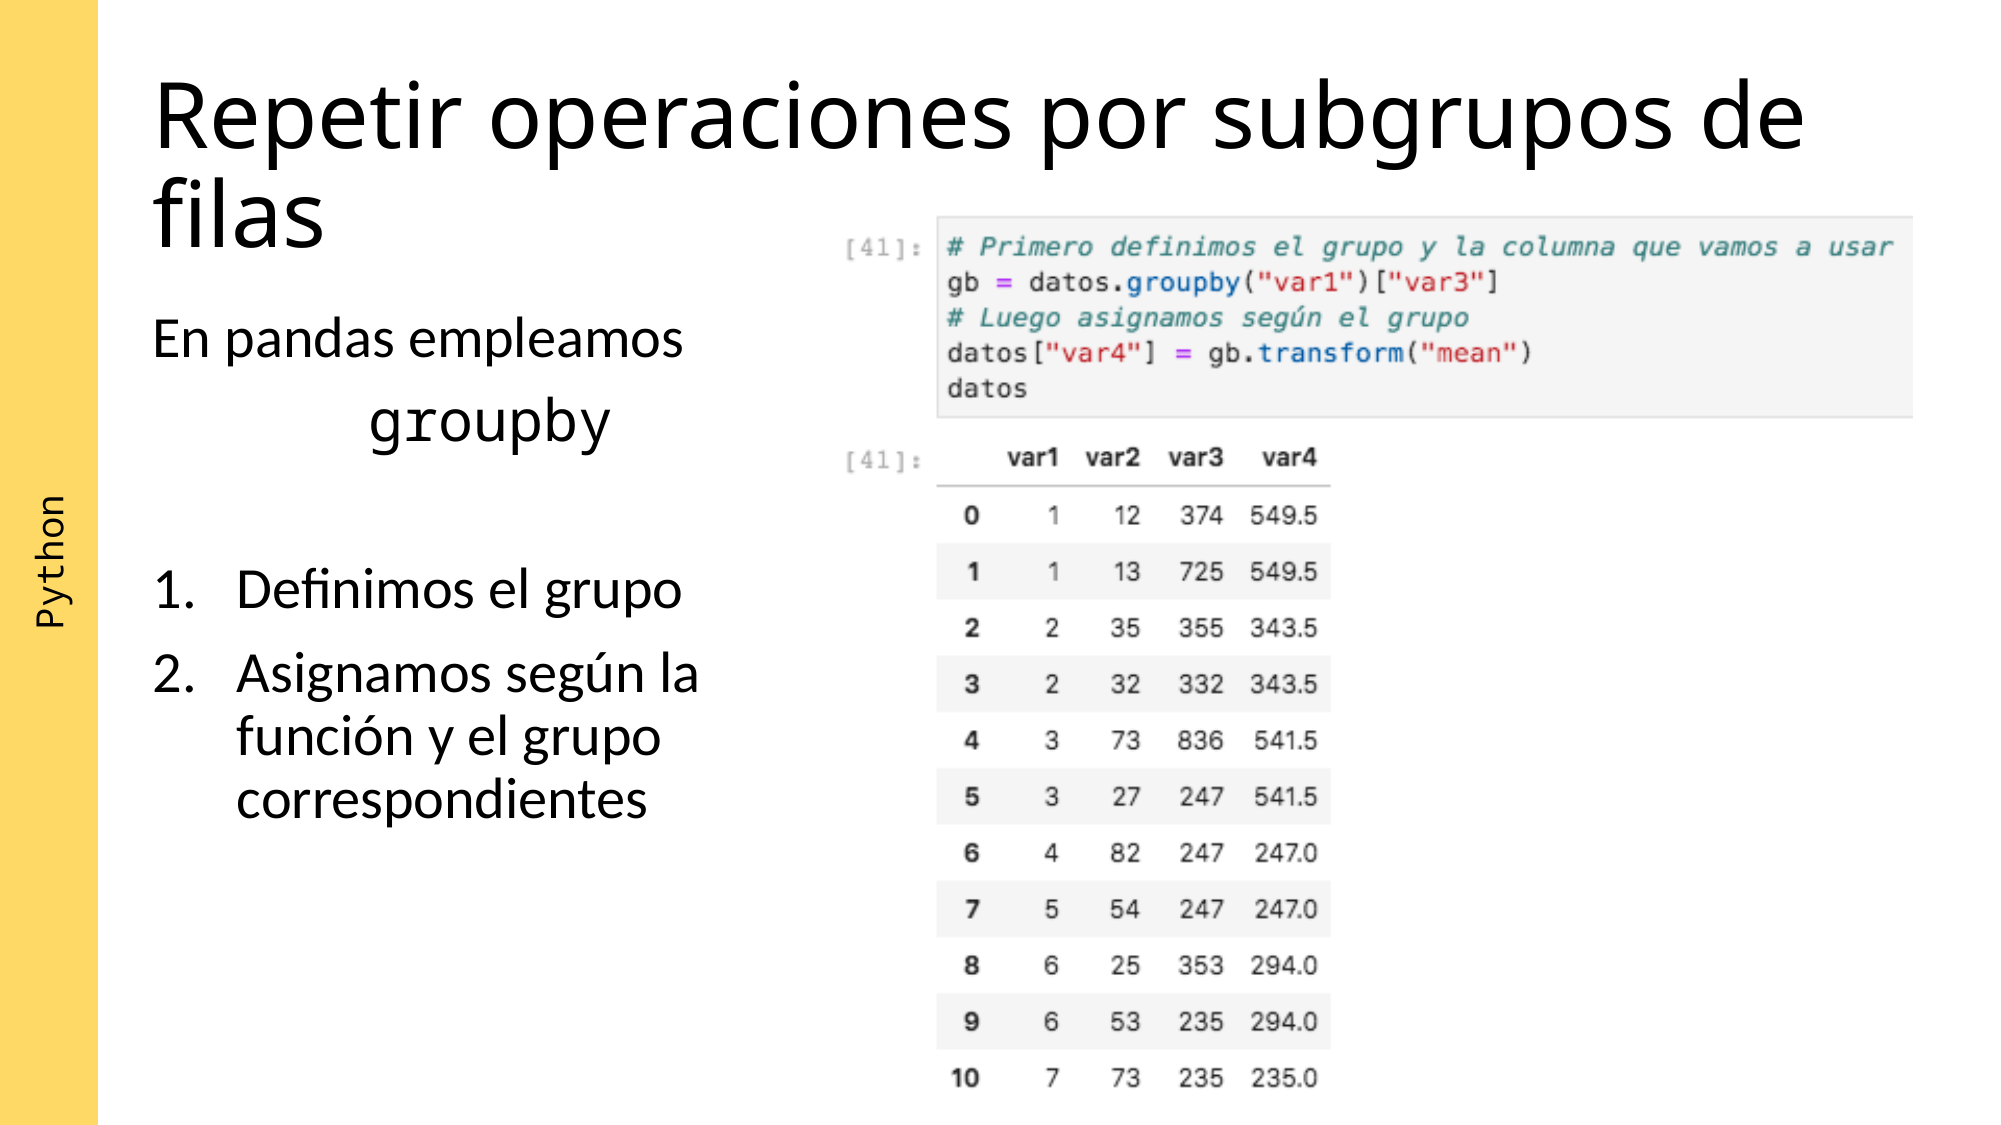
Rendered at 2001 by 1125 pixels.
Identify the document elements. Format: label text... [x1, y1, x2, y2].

picture [812, 201, 1913, 1125]
list En pandas empleamos groupby Definimos el grupo Asignamos según la función y el grupo correspondientes [137, 299, 812, 1014]
text_box Python [0, 0, 98, 1125]
title Repetir operaciones por subgrupos de filas [137, 59, 1863, 278]
